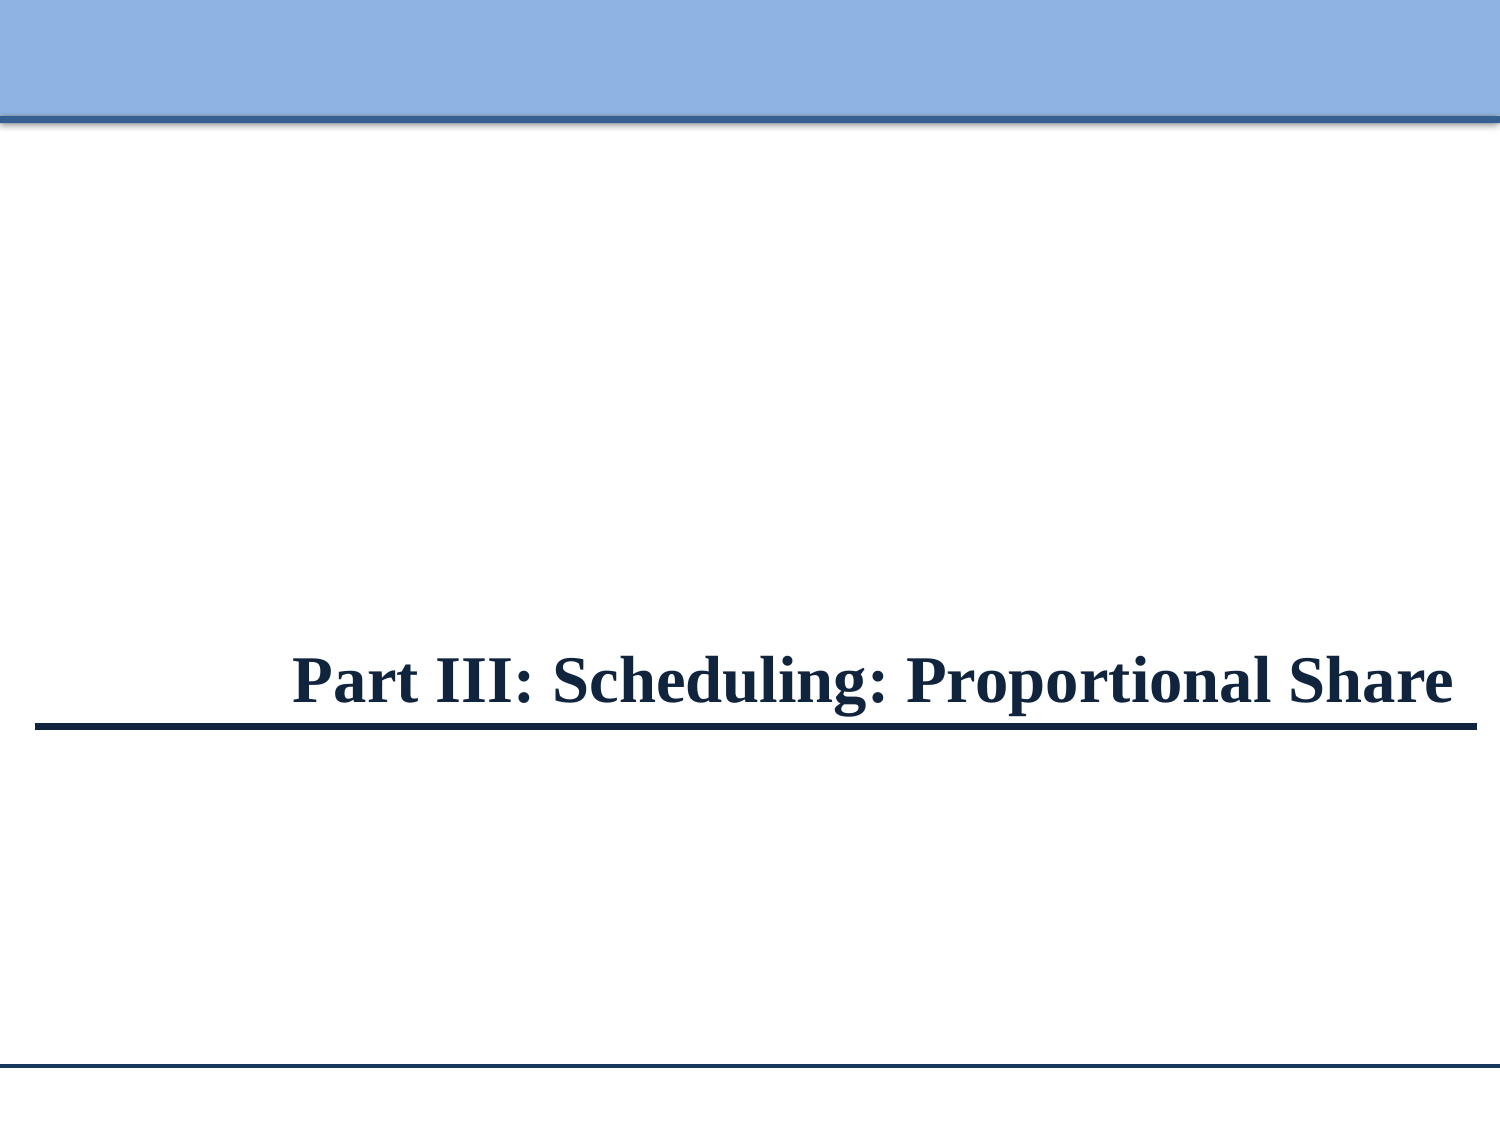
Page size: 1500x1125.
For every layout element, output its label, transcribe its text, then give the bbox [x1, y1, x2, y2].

list Part III: Scheduling: Proportional Share [146, 476, 1471, 724]
